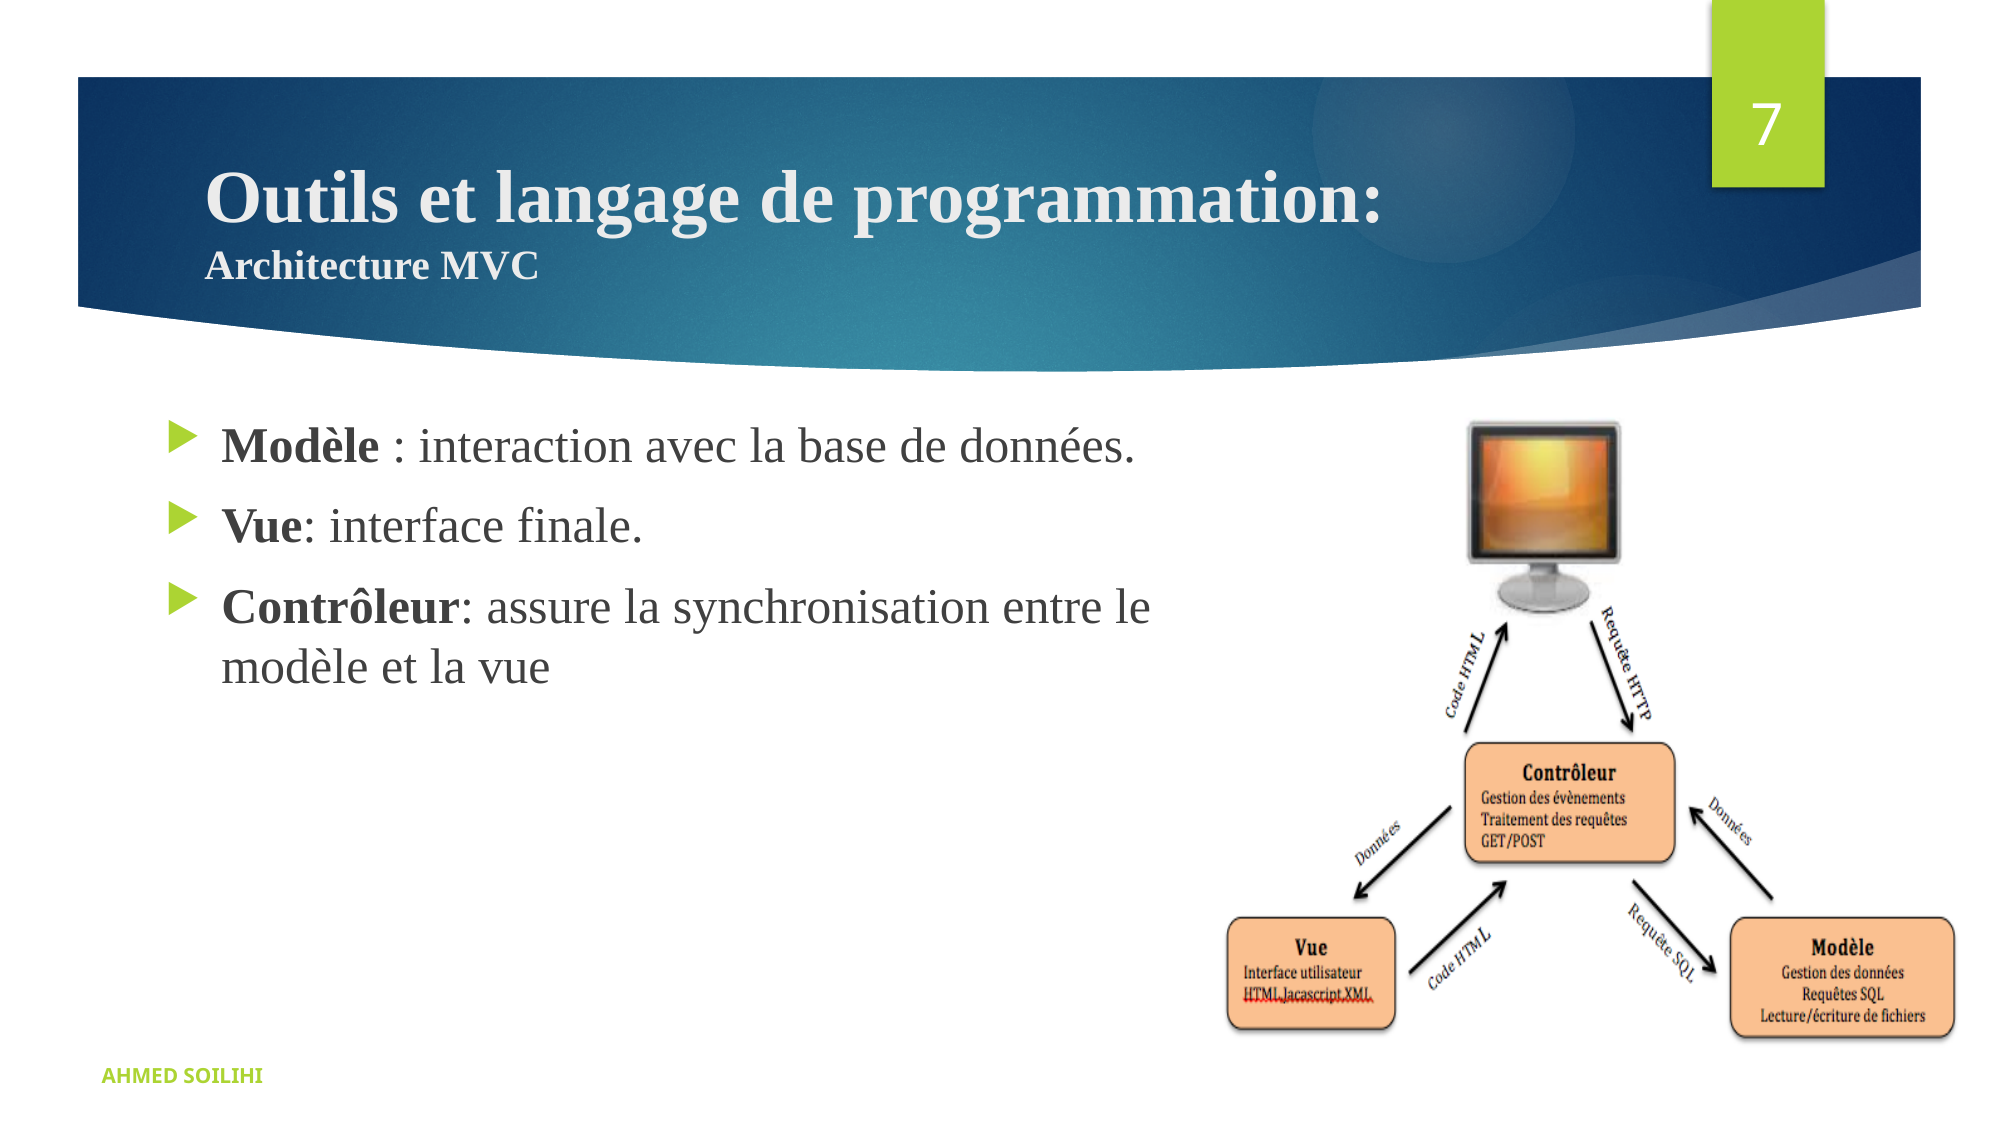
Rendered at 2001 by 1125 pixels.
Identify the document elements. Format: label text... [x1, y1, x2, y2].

footer AHMED SOILIHI [86, 1048, 720, 1099]
list Modèle : interaction avec la base de données. Vue: interface finale. Contrôleur: assure la synchronisation entre le modèle et la vue [150, 404, 1195, 1000]
slide_number 7 [1698, 48, 1836, 175]
title Outils et langage de programmation: Architecture MVC [189, 159, 1627, 276]
picture [1211, 386, 2000, 1088]
